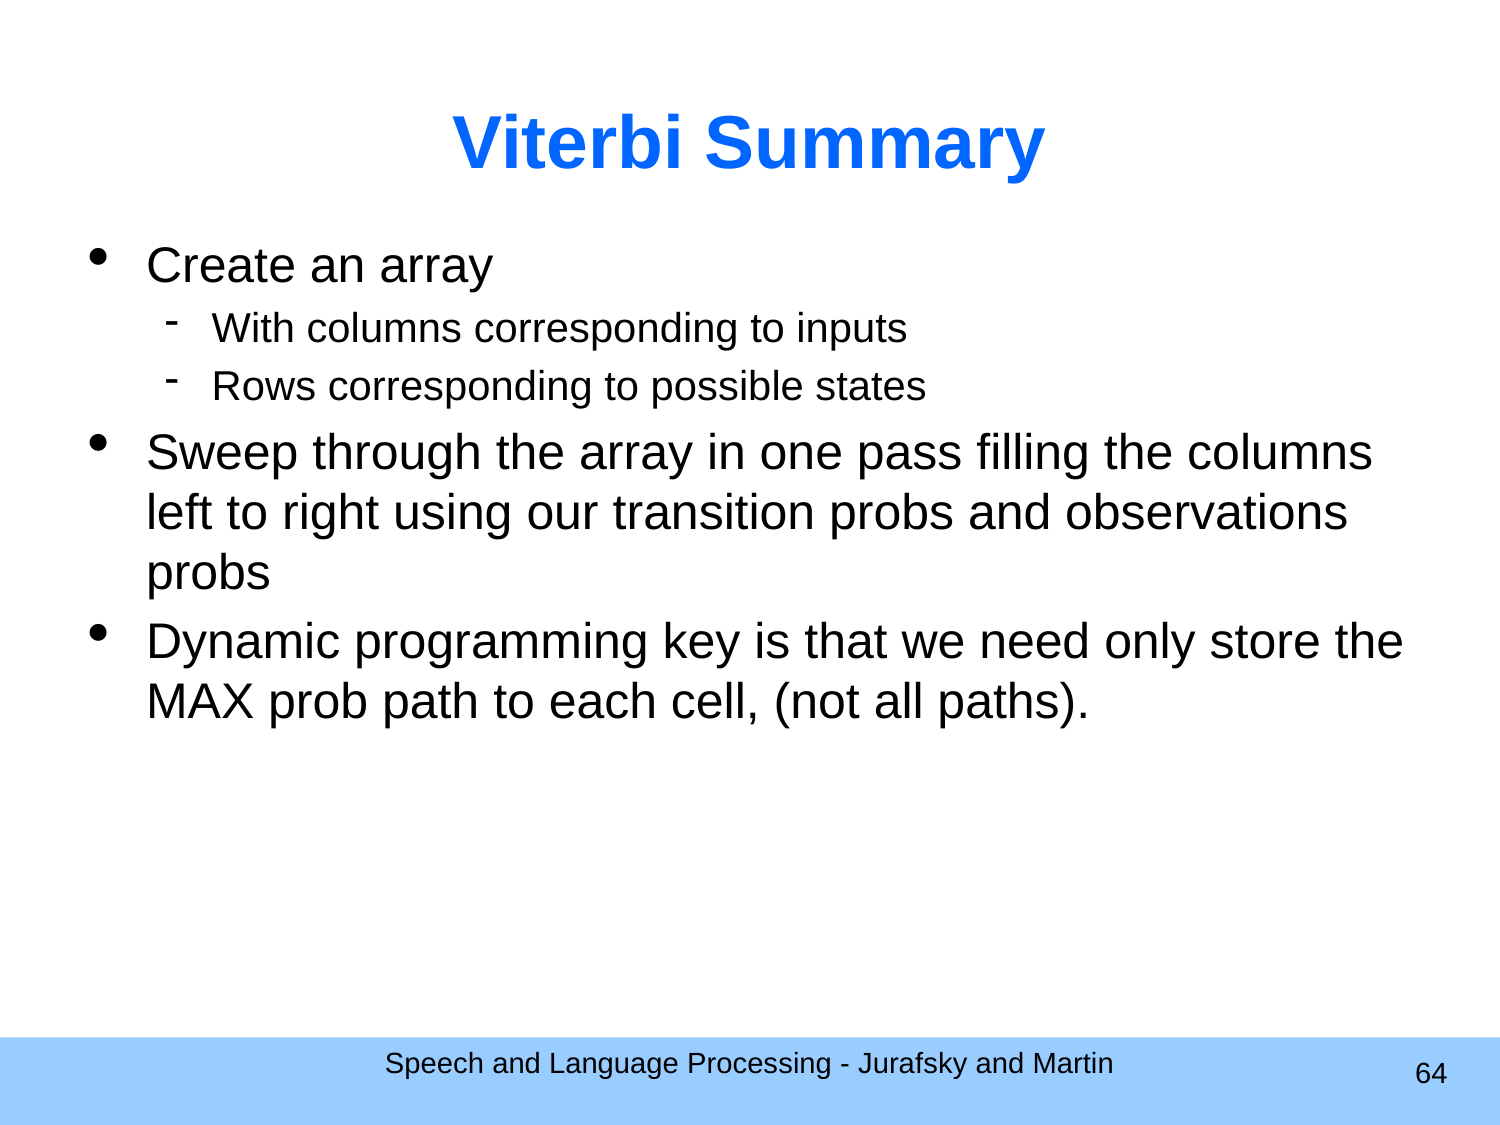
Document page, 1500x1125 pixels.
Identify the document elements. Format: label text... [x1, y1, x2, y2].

text_box Viterbi Summary [75, 45, 1425, 224]
text_box <number> [1112, 1046, 1463, 1125]
text_box Create an array With columns corresponding to inputs Rows corresponding to possible states Sweep through the array in one pass filling the columns left to right using our transition probs and observations probs Dynamic programming key is that we need only store the MAX prob path to each cell, (not all paths). [75, 224, 1425, 968]
text_box Speech and Language Processing - Jurafsky and Martin [0, 1037, 1500, 1125]
